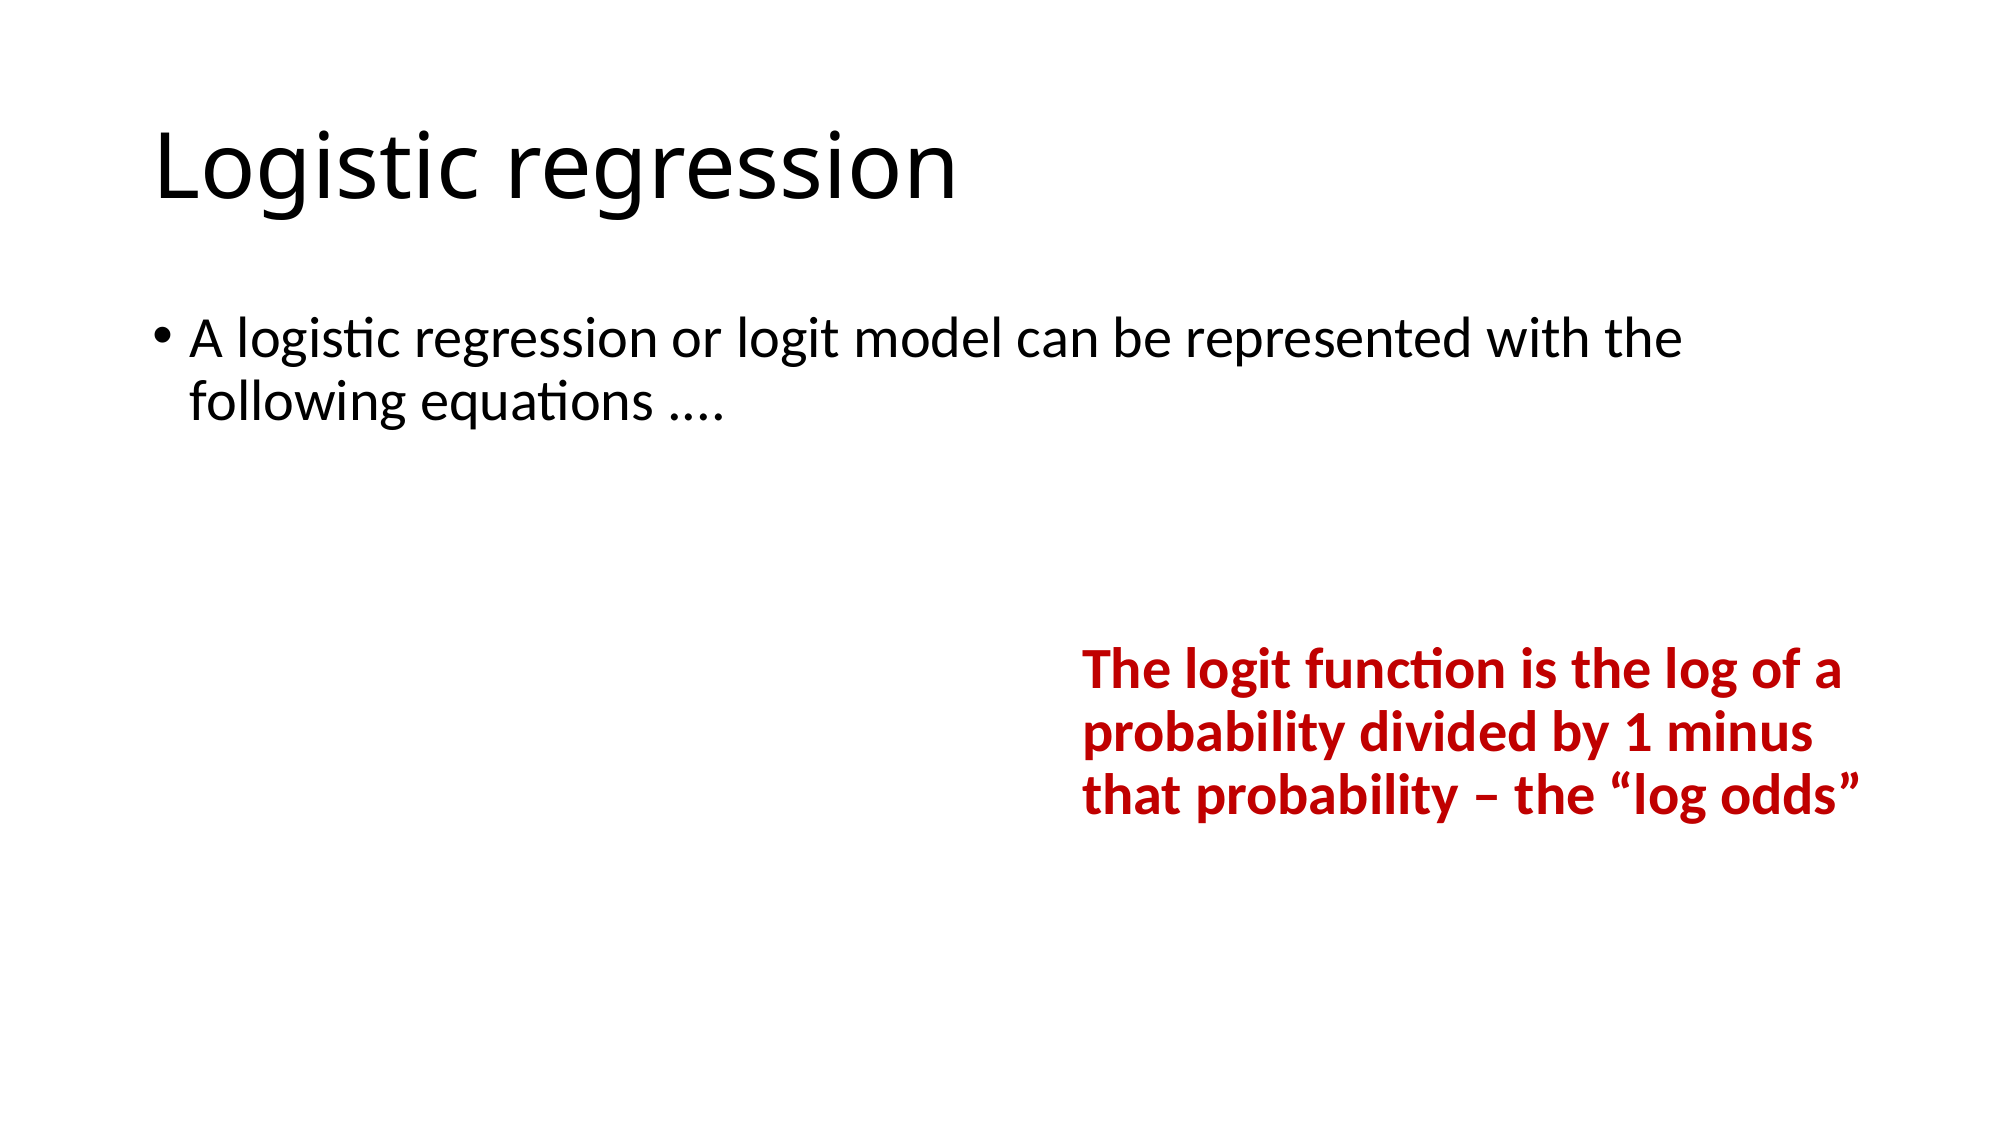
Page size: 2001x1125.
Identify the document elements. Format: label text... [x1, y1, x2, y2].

title Logistic regression [137, 59, 1863, 278]
text_box The logit function is the log of a probability divided by 1 minus that probability – the “log odds” [1067, 630, 1918, 849]
list A logistic regression or logit model can be represented with the following equations .... [137, 299, 1863, 462]
